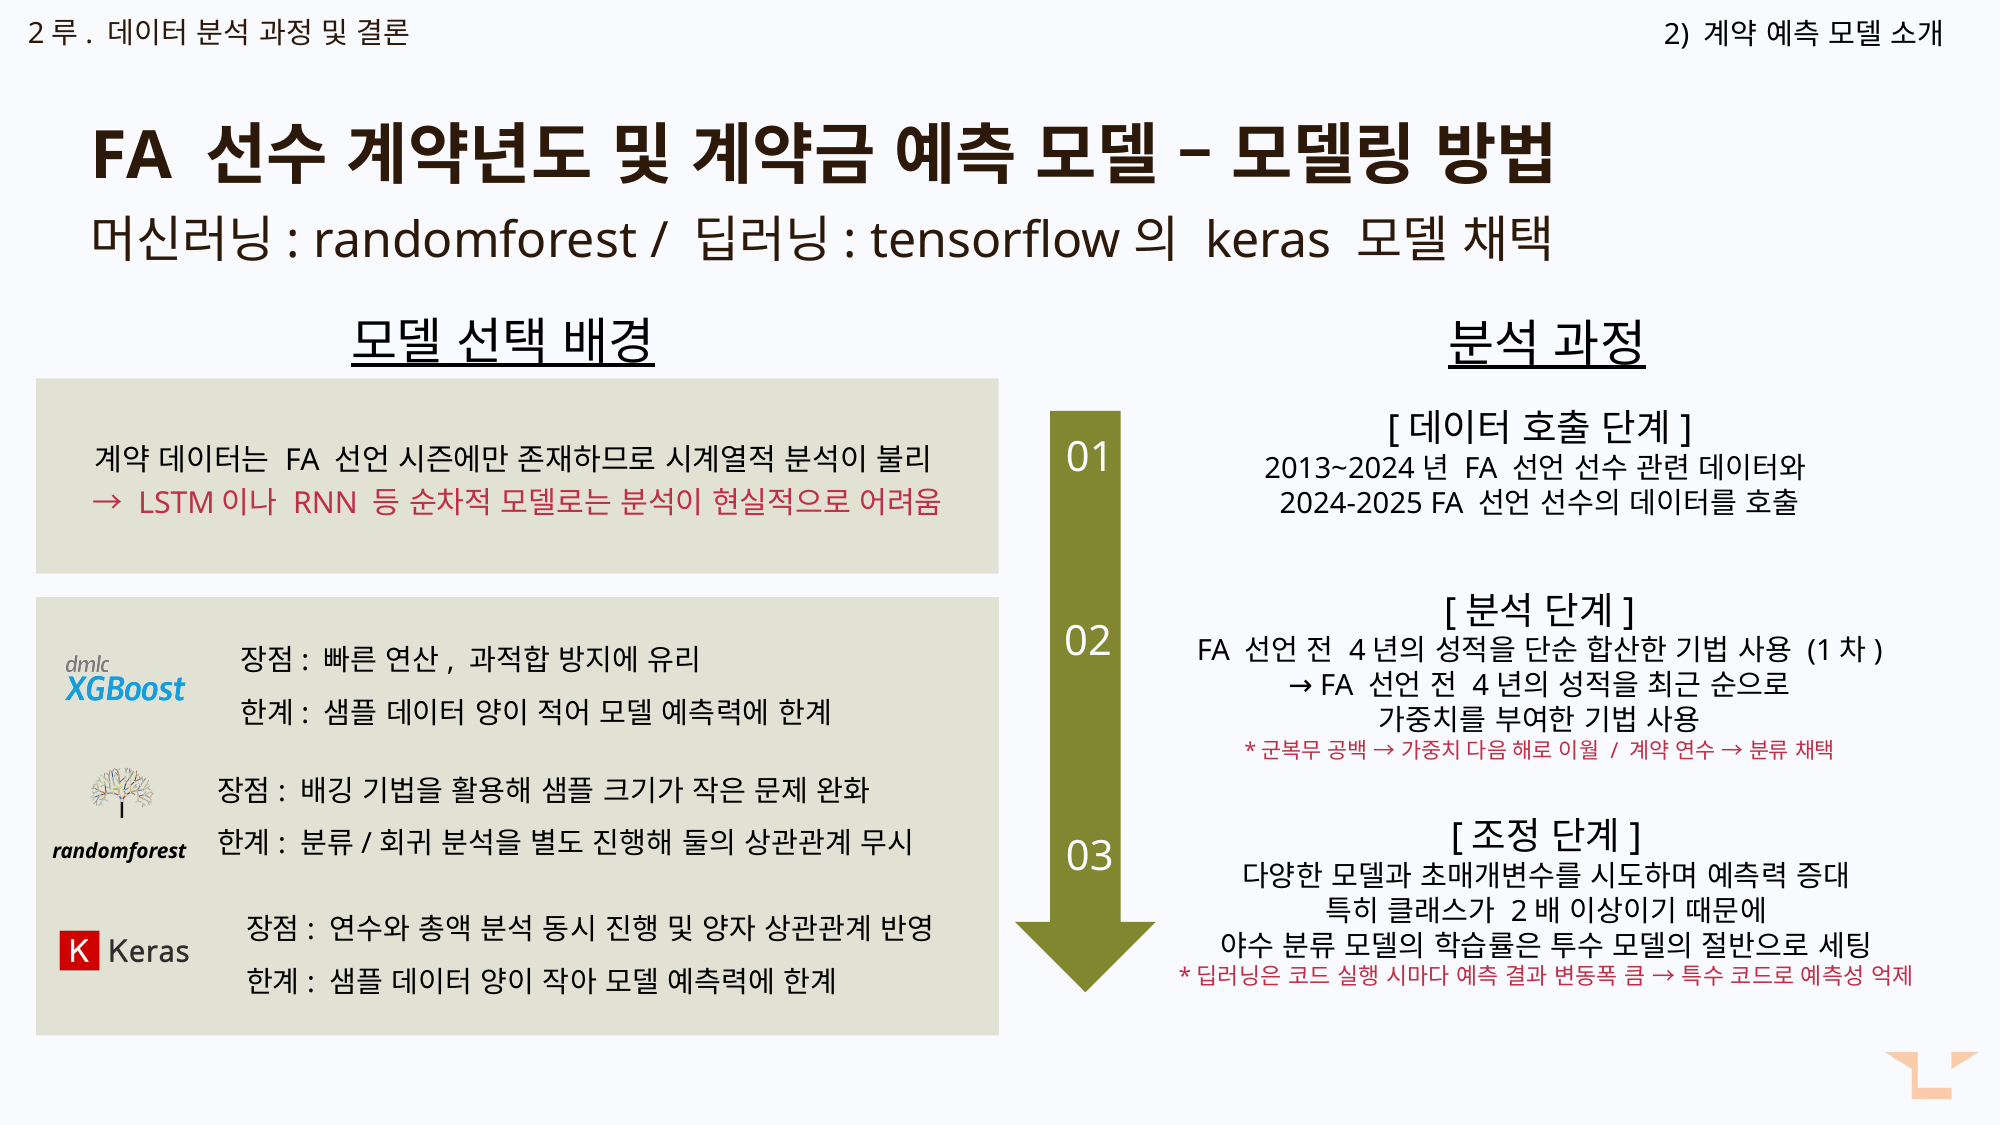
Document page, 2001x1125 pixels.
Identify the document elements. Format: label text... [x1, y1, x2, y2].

text_box 01 [1051, 422, 1129, 488]
text_box 2루. 데이터 분석 과정 및 결론 [13, 7, 539, 57]
text_box 분석 과정 [1053, 277, 2000, 413]
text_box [59, 885, 980, 1001]
text_box [35, 596, 1000, 1036]
text_box 계약 데이터는 FA 선언 시즌에만 존재하므로 시계열적 분석이 불리 → LSTM이나 RNN 등 순차적 모델로는 분석이 현실적으로 어려움 [35, 411, 1000, 575]
picture [1863, 1007, 2000, 1125]
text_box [55, 616, 871, 732]
text_box 모델 선택 배경 [0, 275, 1006, 411]
text_box FA 선수 계약년도 및 계약금 예측 모델 – 모델링 방법 [76, 104, 1924, 199]
text_box [1049, 409, 1122, 606]
text_box [1012, 672, 1159, 994]
text_box 2) 계약 예측 모델 소개 [1433, 8, 1960, 58]
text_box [36, 747, 984, 867]
text_box 02 [1049, 606, 1128, 672]
text_box 머신러닝: randomforest / 딥러닝: tensorflow의 keras 모델 채택 [76, 200, 1960, 275]
text_box [데이터 호출 단계] 2013~2024년 FA 선언 선수 관련 데이터와 2024-2025 FA 선언 선수의 데이터를 호출 [1141, 396, 1939, 527]
text_box 03 [1051, 821, 1129, 886]
text_box [분석 단계] FA 선언 전 4년의 성적을 단순 합산한 기법 사용 (1차) → FA 선언 전 4년의 성적을 최근 순으로 가중치를 부여한 기법 사용 *군복무 공백 → 가중치 다음 해로 이월 / 계약 연수 → 분류 채택 [1182, 579, 1898, 771]
text_box [조정 단계] 다양한 모델과 초매개변수를 시도하며 예측력 증대 특히 클래스가 2배 이상이기 때문에 야수 분류 모델의 학습률은 투수 모델의 절반으로 세팅 *딥러닝은 코드 실행 시마다 예측 결과 변동폭 큼 → 특수 코드로 예측성 억제 [1163, 804, 1929, 997]
